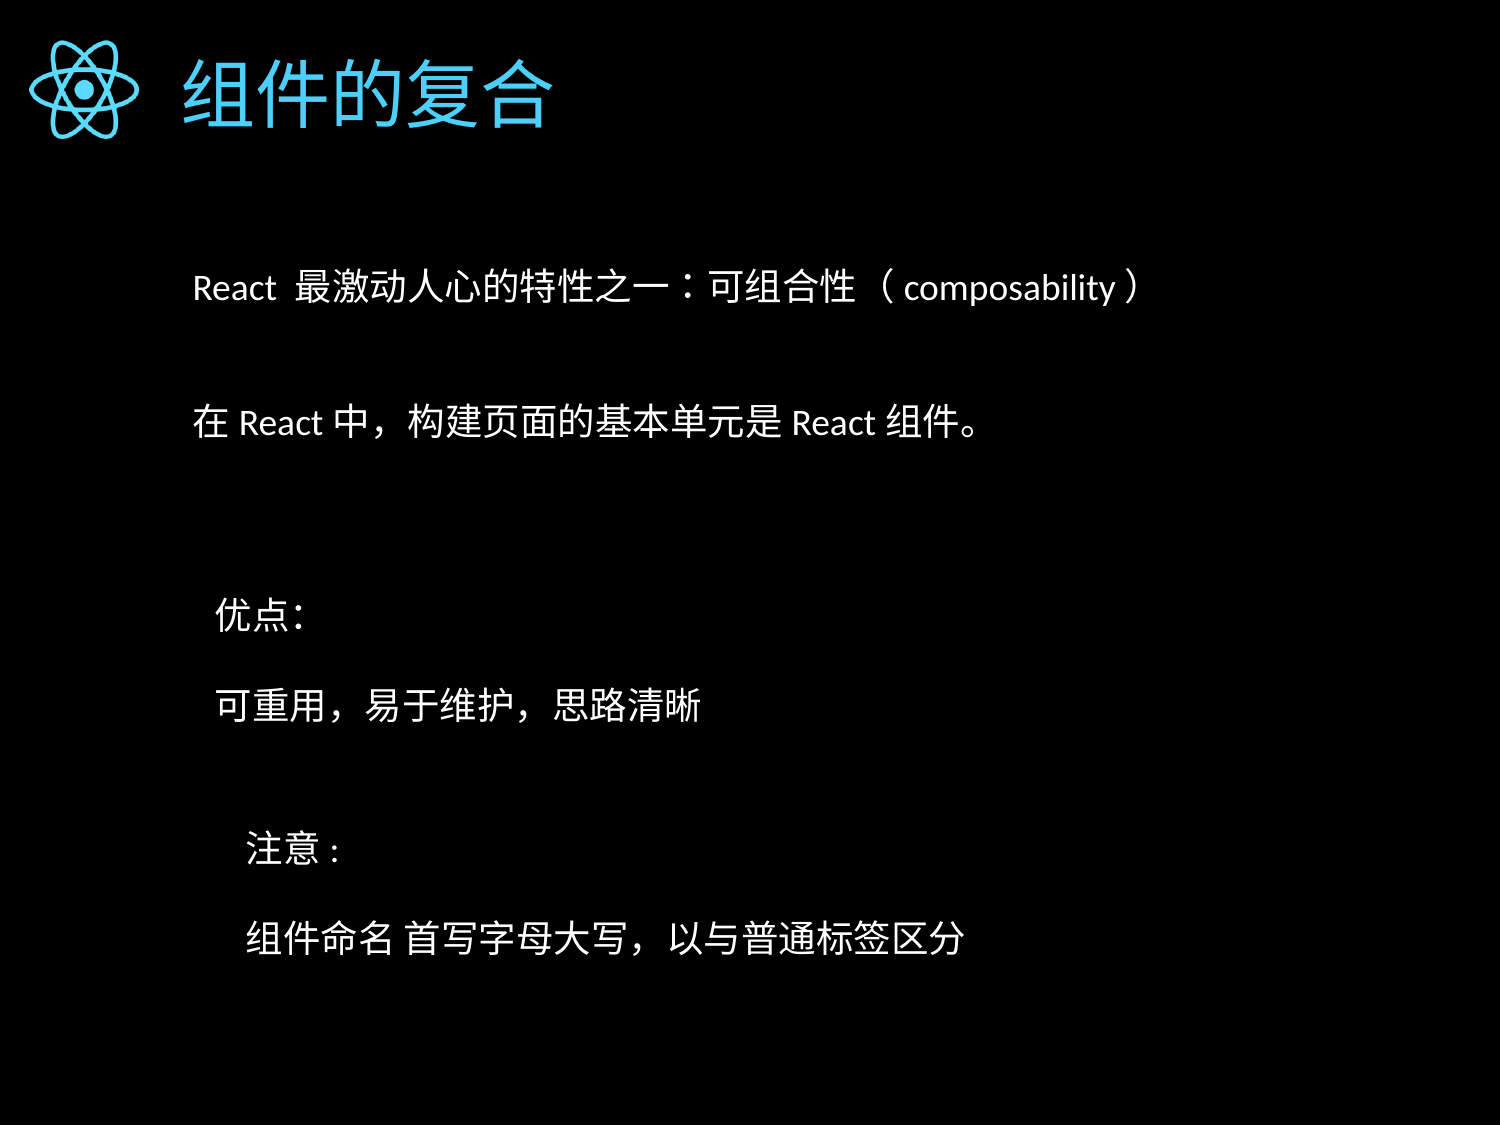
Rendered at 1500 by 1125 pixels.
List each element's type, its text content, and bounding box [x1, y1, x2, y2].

text_box 注意: 组件命名 首写字母大写，以与普通标签区分 [230, 817, 982, 1013]
text_box React 最激动人心的特性之一：可组合性（composability） 在React中，构建页面的基本单元是React组件。 [177, 255, 1178, 541]
text_box 组件的复合 [165, 40, 739, 146]
text_box 优点： 可重用，易于维护，思路清晰 [199, 584, 718, 734]
picture [29, 40, 139, 139]
